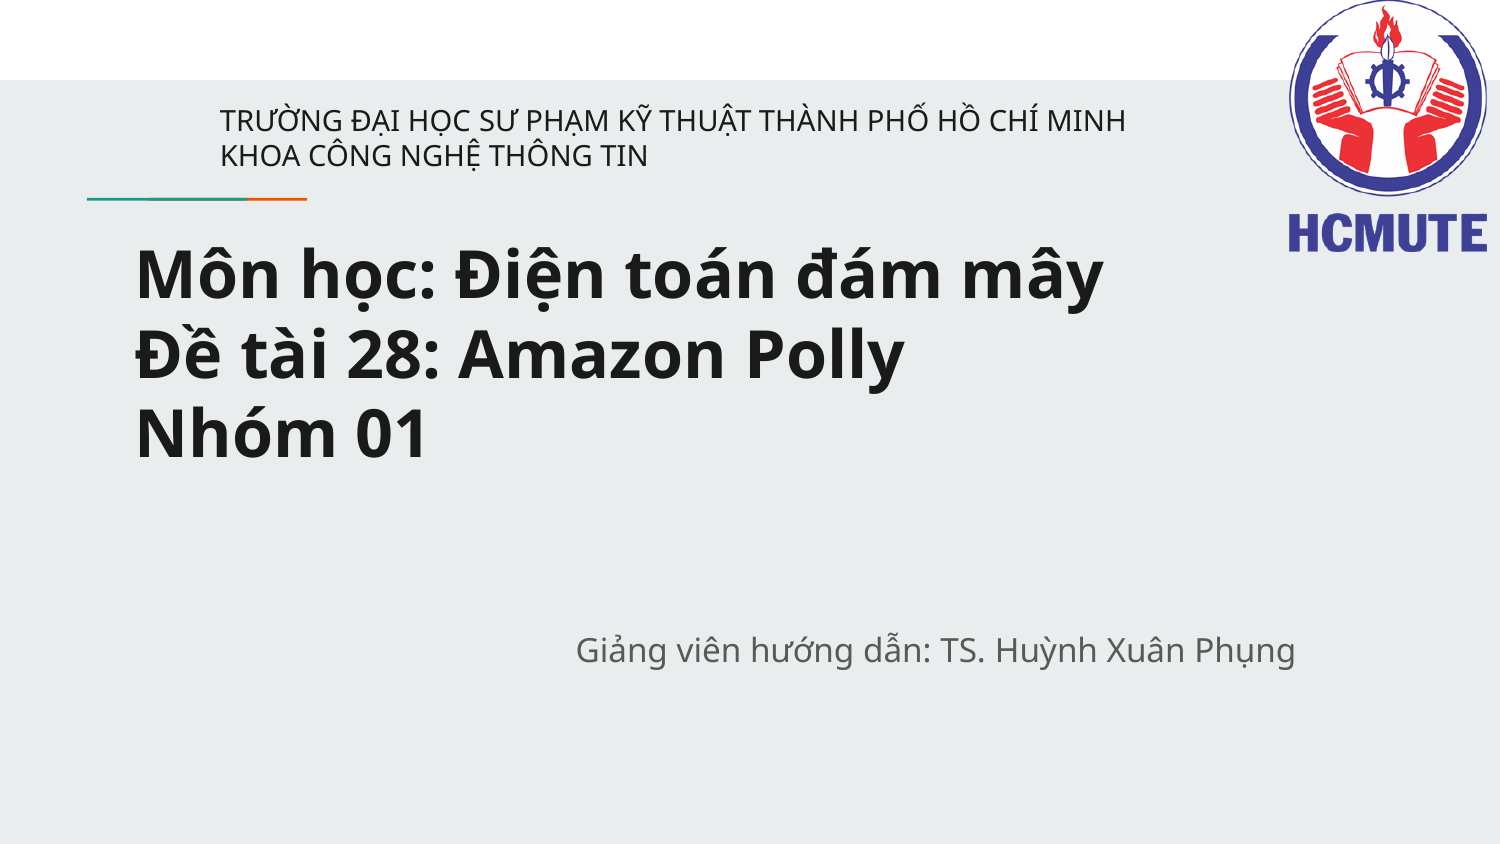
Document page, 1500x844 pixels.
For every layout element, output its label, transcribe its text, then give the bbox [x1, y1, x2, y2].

subtitle Giảng viên hướng dẫn: TS. Huỳnh Xuân Phụng [560, 613, 1500, 703]
title Môn học: Điện toán đám mây Đề tài 28: Amazon Polly Nhóm 01 [119, 216, 1381, 490]
picture [1289, 0, 1487, 252]
text_box TRƯỜNG ĐẠI HỌC SƯ PHẠM KỸ THUẬT THÀNH PHỐ HỒ CHÍ MINH KHOA CÔNG NGHỆ THÔNG TIN [204, 87, 1249, 188]
